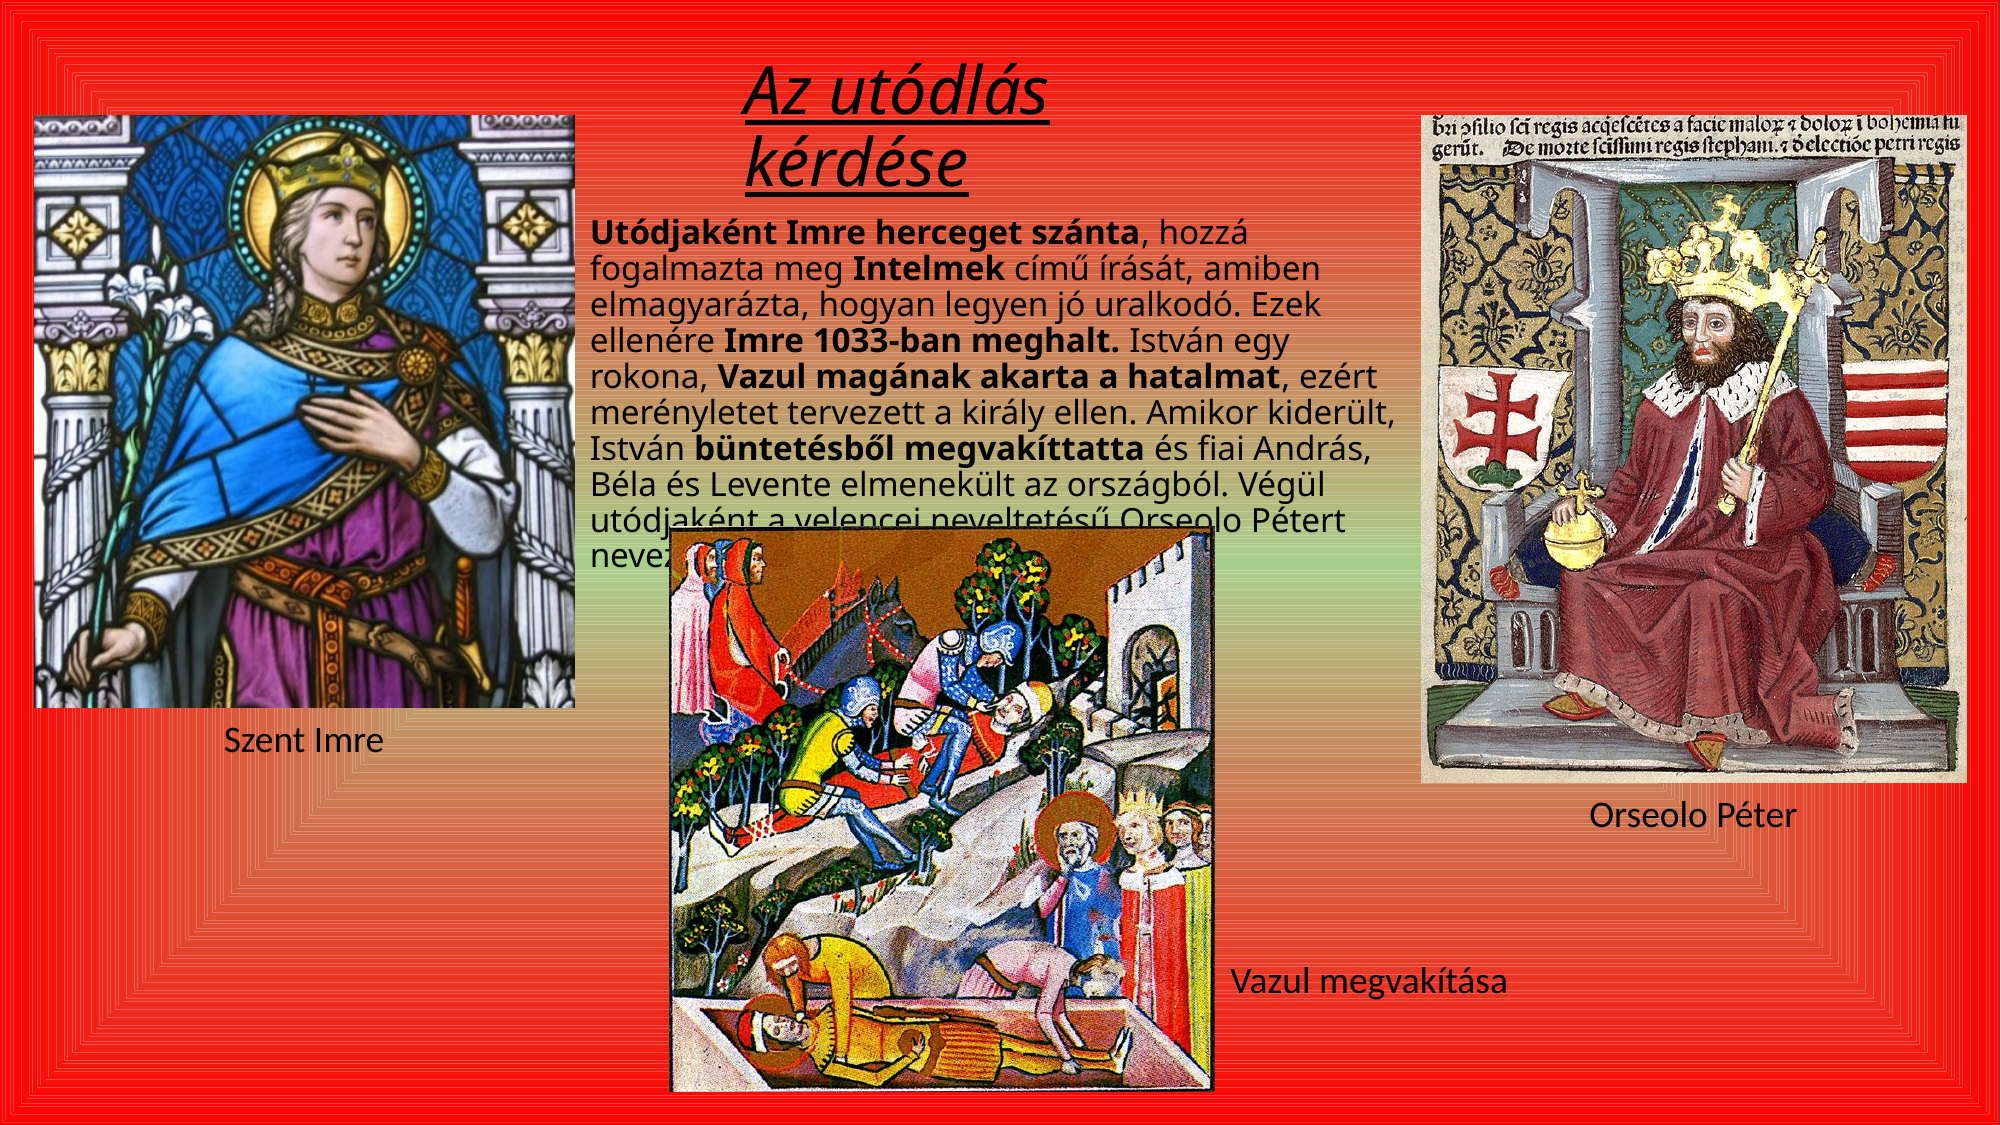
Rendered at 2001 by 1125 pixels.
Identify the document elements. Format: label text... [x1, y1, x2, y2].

list Utódjaként Imre herceget szánta, hozzá fogalmazta meg Intelmek című írását, amiben elmagyarázta, hogyan legyen jó uralkodó. Ezek ellenére Imre 1033-ban meghalt. István egy rokona, Vazul magának akarta a hatalmat, ezért merényletet tervezett a király ellen. Amikor kiderült, István büntetésből megvakíttatta és fiai András, Béla és Levente elmenekült az országból. Végül utódjaként a velencei neveltetésű Orseolo Pétert nevezte meg. István 1038-ban halt meg. [575, 208, 1421, 527]
picture [669, 526, 1215, 1092]
text_box Szent Imre [208, 708, 400, 767]
text_box Orseolo Péter [1574, 783, 1813, 843]
title Az utódlás kérdése [729, 115, 1271, 208]
picture [33, 115, 575, 708]
text_box Vazul megvakítása [1215, 948, 1524, 1009]
picture [1421, 115, 1967, 783]
